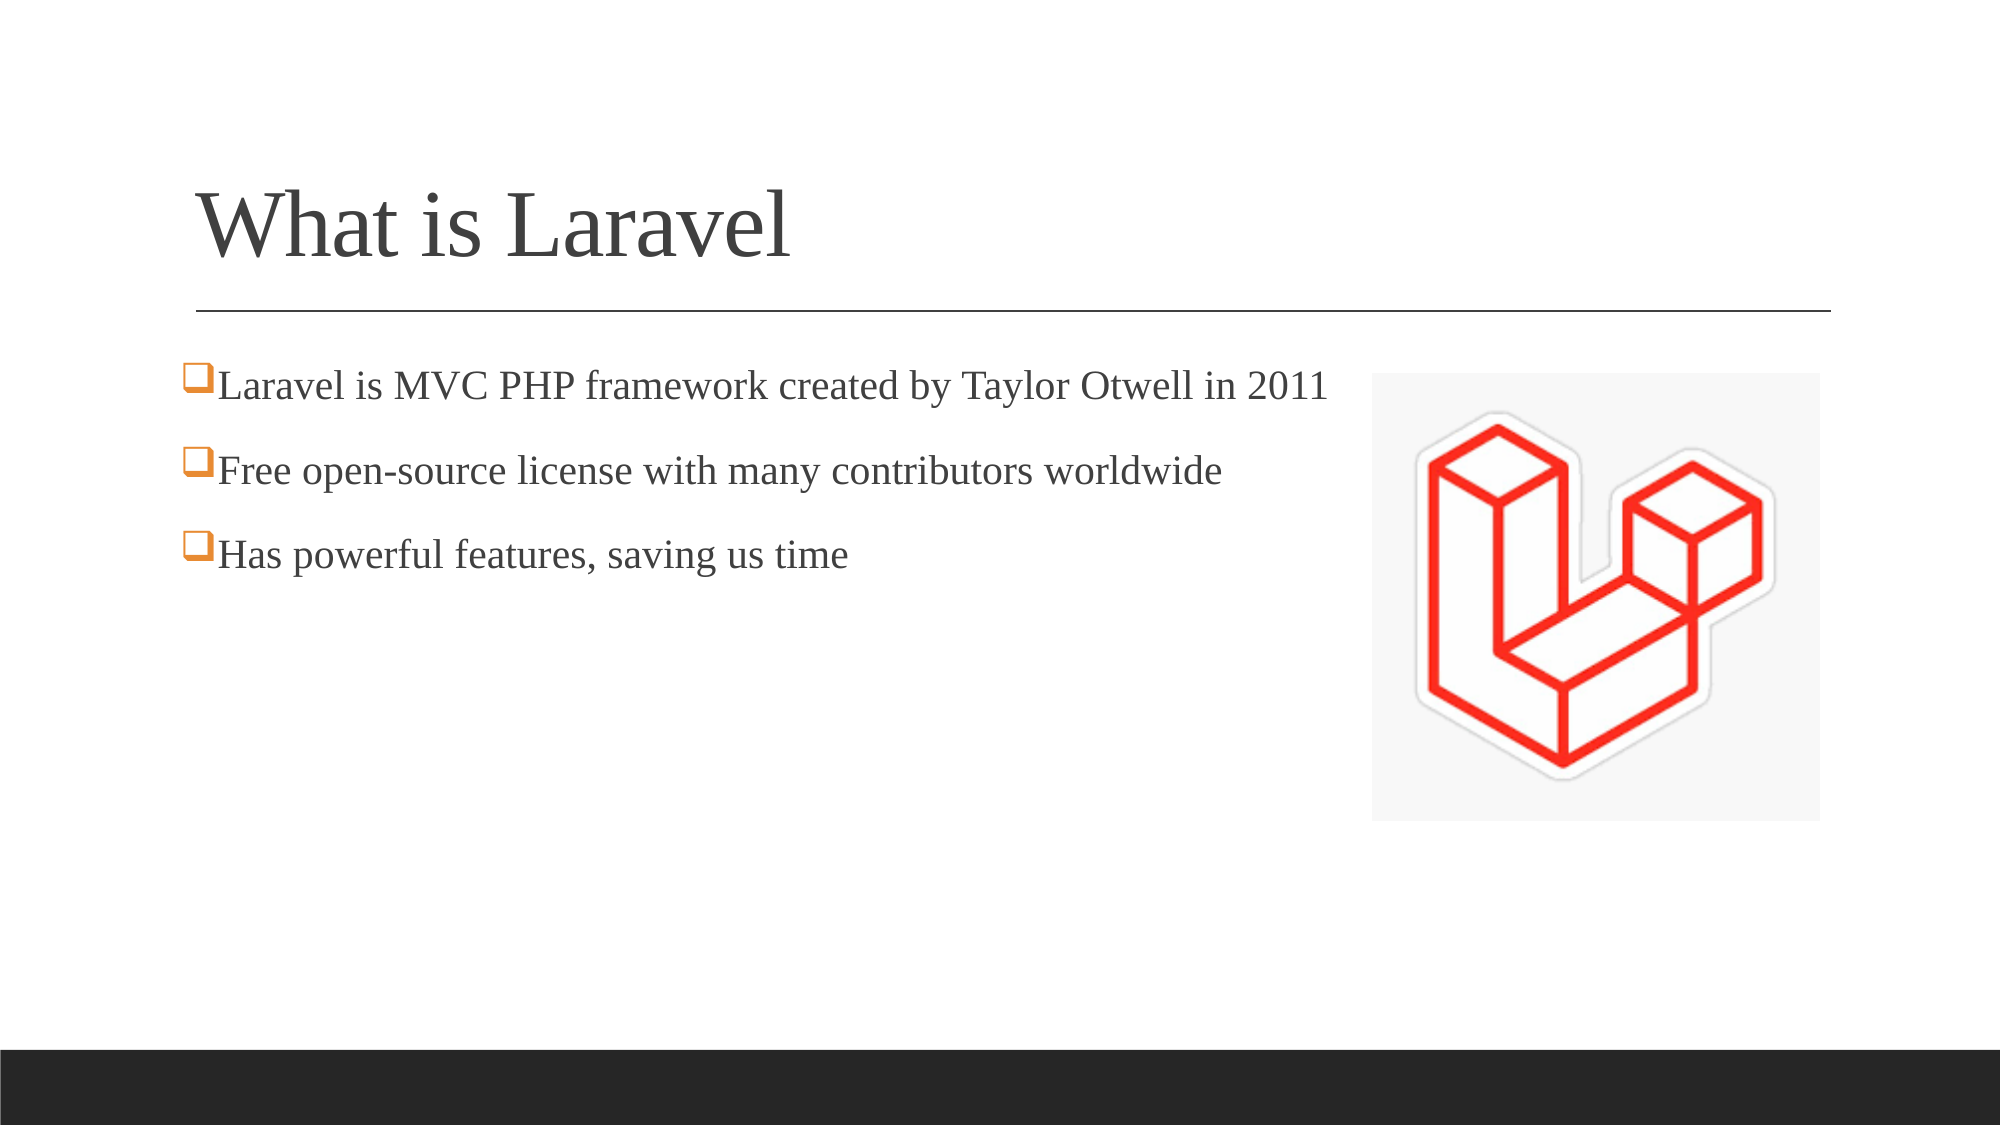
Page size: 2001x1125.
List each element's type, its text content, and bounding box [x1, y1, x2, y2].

list Laravel is MVC PHP framework created by Taylor Otwell in 2011 Free open-source license with many contributors worldwide Has powerful features, saving us time [180, 345, 1830, 963]
picture [1372, 372, 1821, 822]
title What is Laravel [180, 47, 1830, 285]
